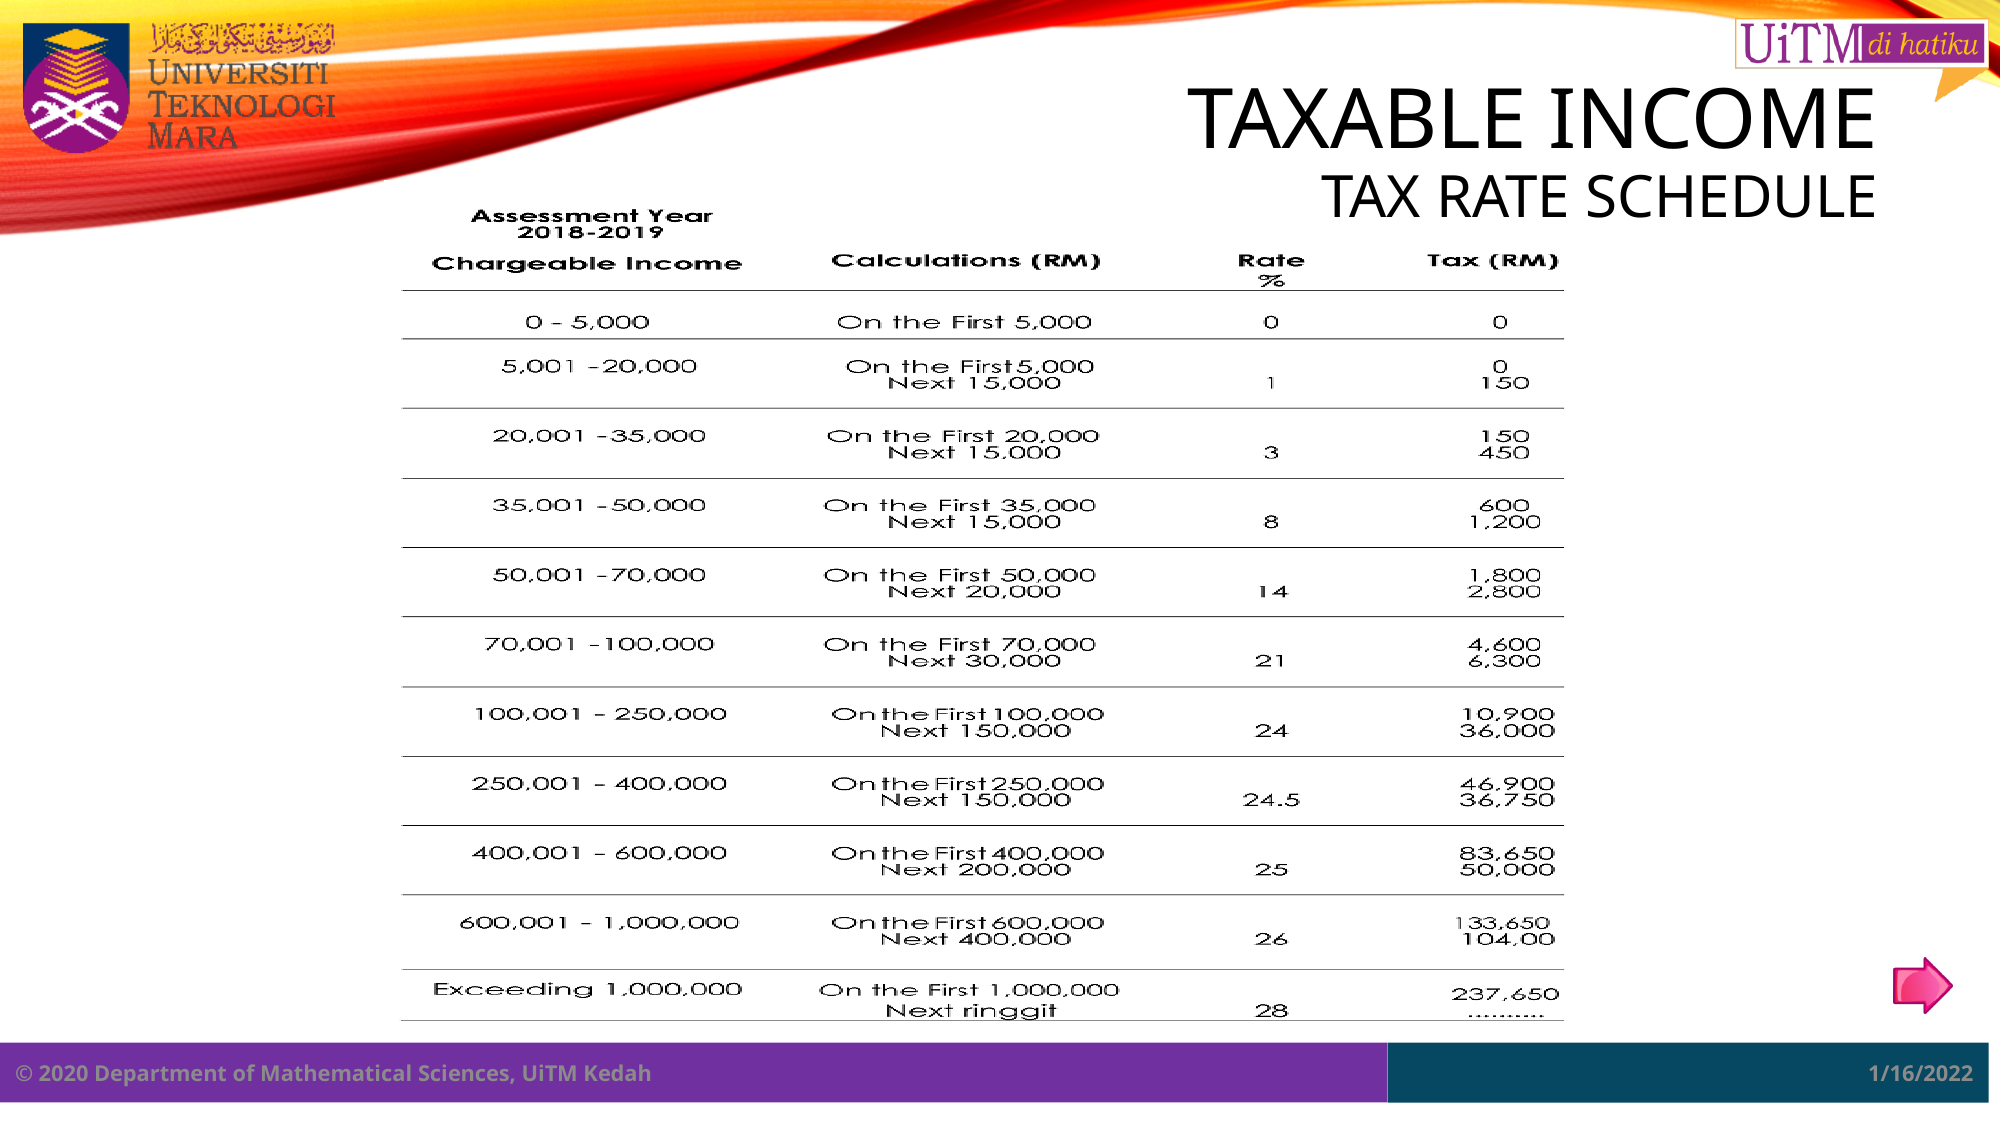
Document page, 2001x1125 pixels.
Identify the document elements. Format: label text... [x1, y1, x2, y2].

picture [1893, 957, 1953, 1014]
picture [0, 0, 2000, 1038]
title Taxable Income Tax Rate Schedule [481, 47, 1894, 260]
